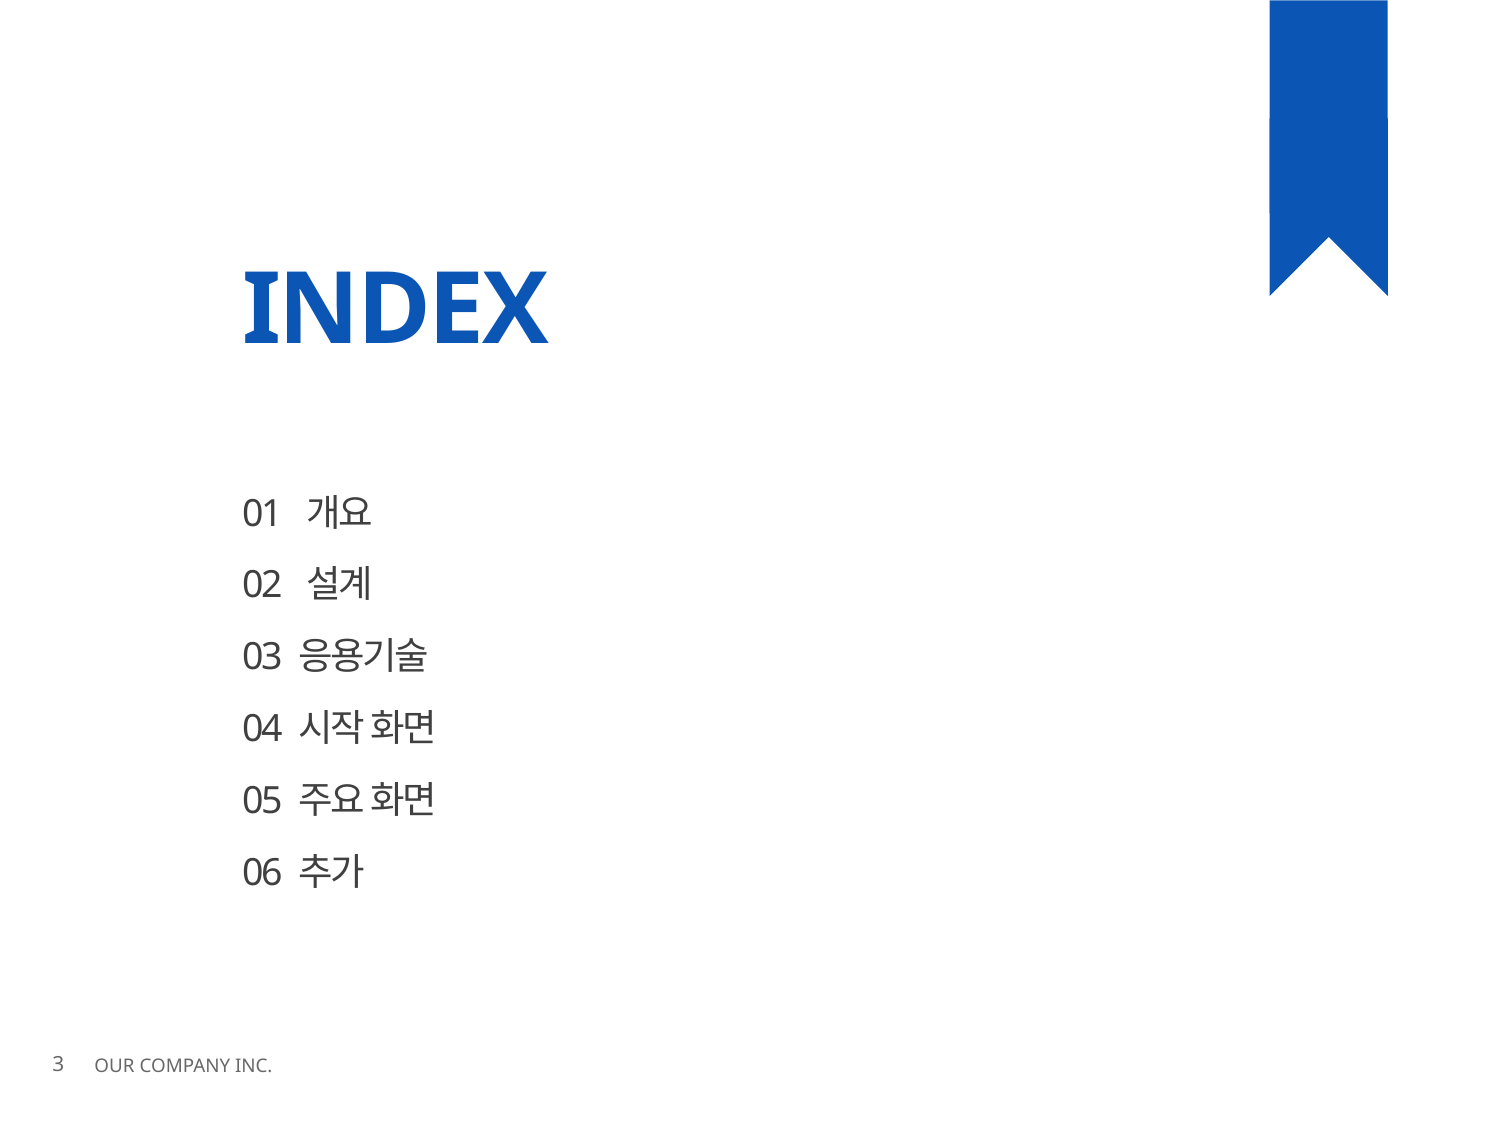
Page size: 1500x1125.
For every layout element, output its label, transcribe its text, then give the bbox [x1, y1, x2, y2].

list 04 시작 화면 [242, 704, 1281, 750]
list 03 응용기술 [242, 632, 1281, 678]
list 01 개요 [242, 488, 1281, 534]
list INDEX [242, 243, 1281, 365]
list 05 주요 화면 [242, 775, 1281, 822]
list 06 추가 [242, 847, 1281, 894]
list 02 설계 [242, 560, 1281, 606]
